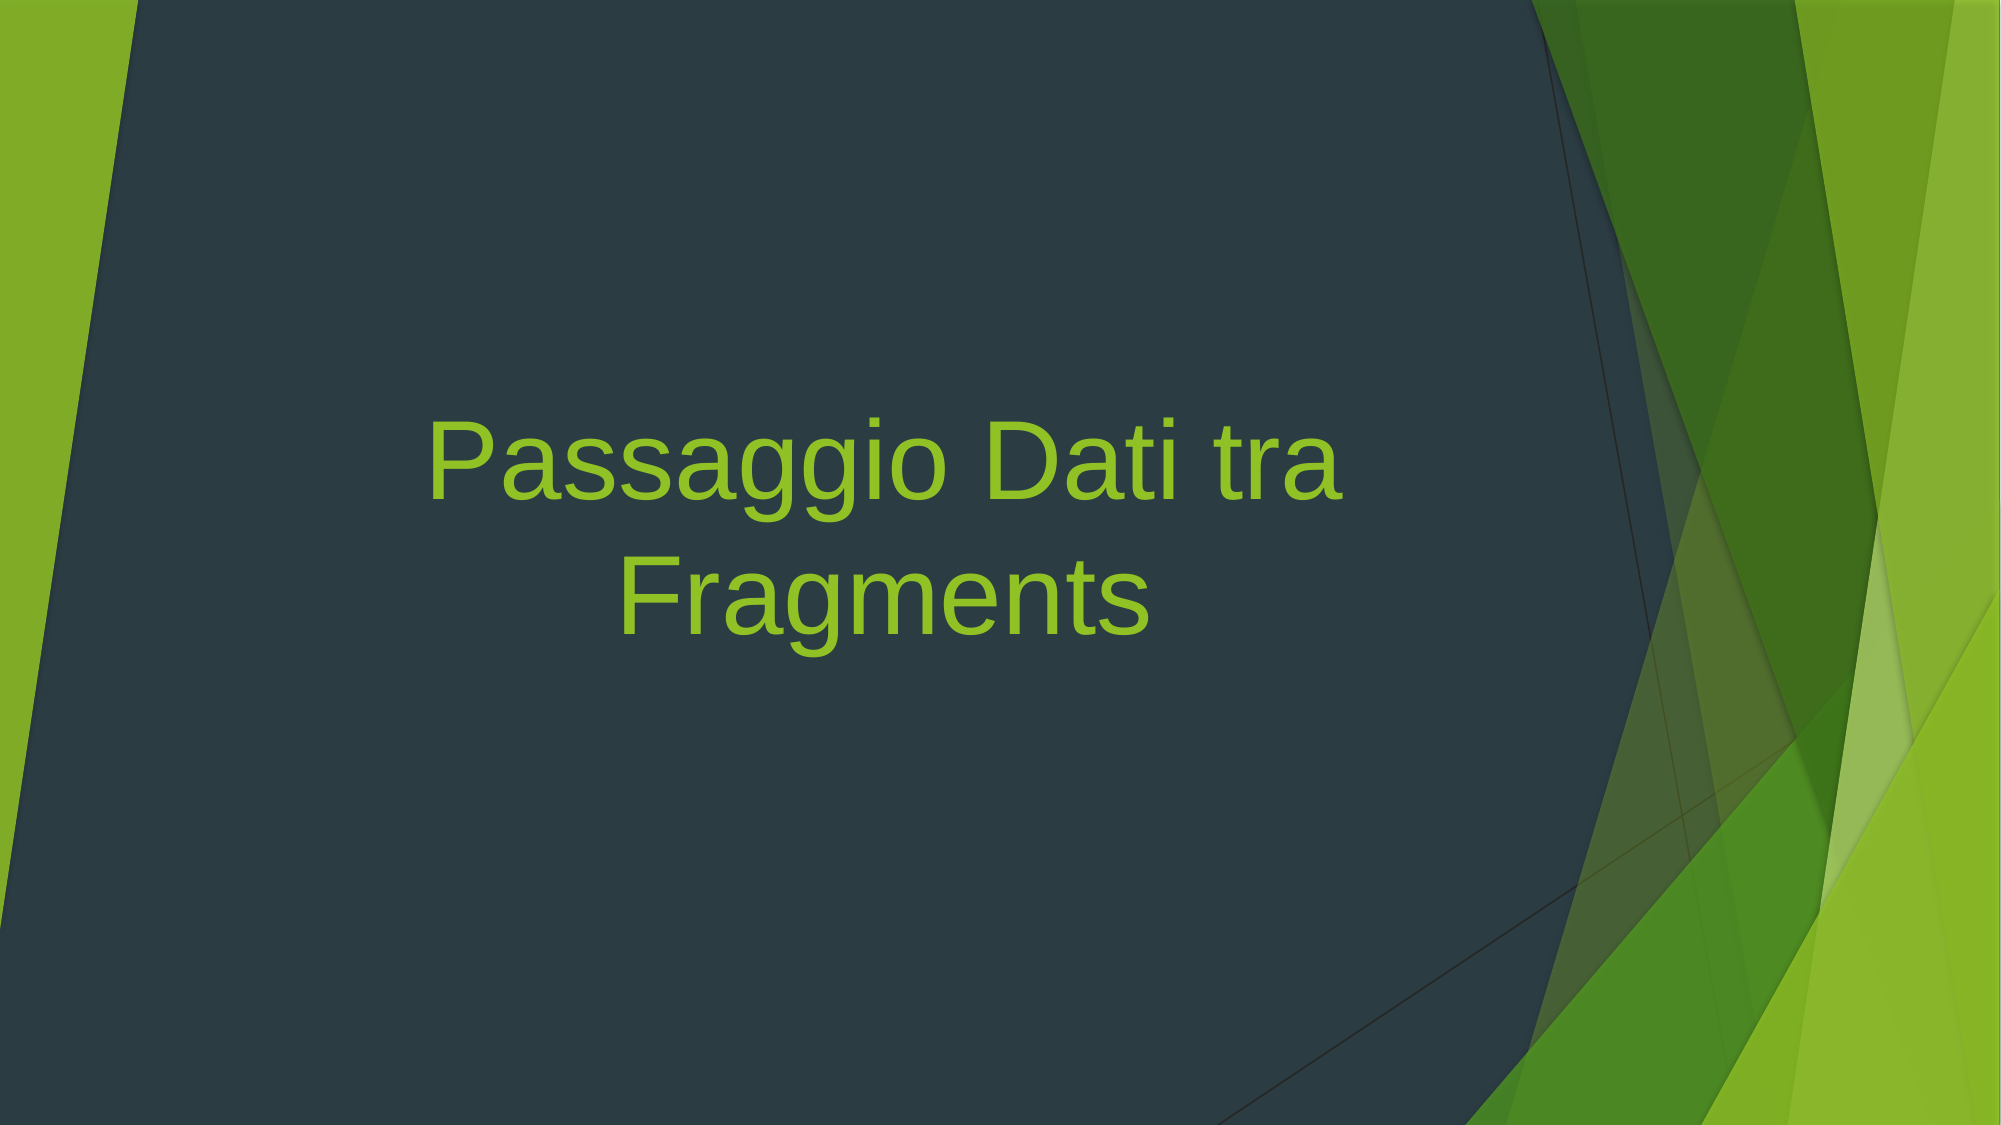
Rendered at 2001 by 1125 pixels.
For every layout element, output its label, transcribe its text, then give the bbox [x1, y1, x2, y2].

title Passaggio Dati tra Fragments [247, 394, 1522, 665]
